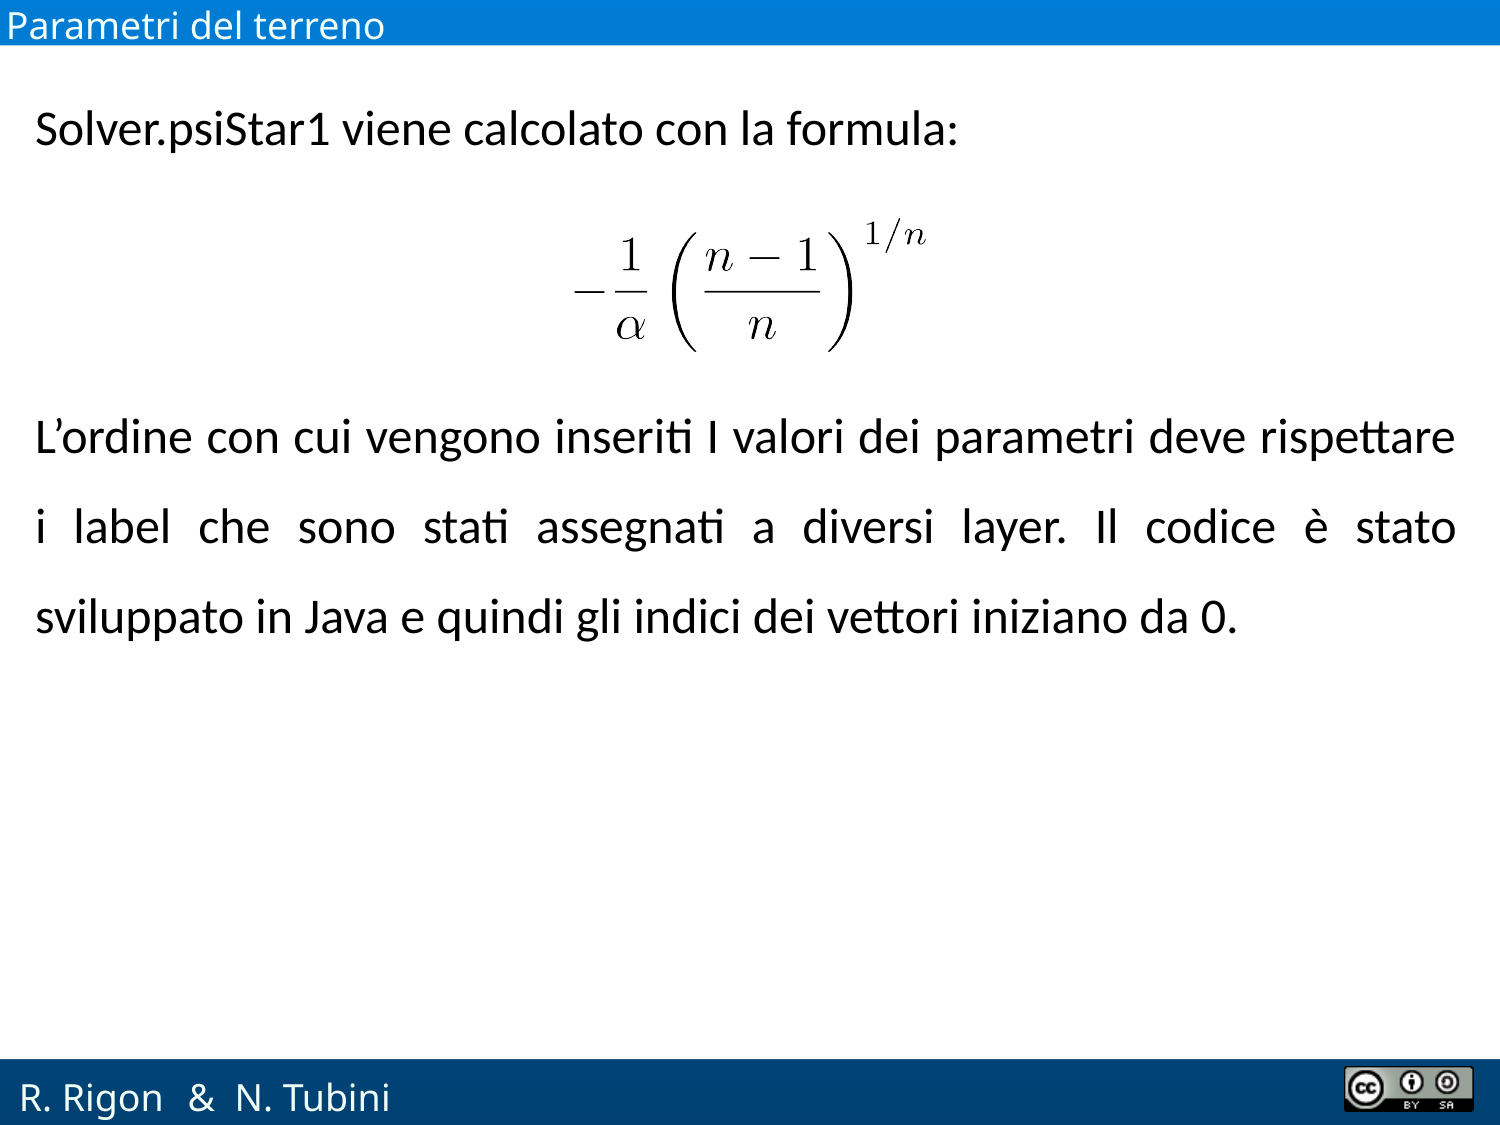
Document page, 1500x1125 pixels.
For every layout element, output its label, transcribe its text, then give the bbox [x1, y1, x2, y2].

text_box Parametri del terreno [0, 0, 1241, 53]
text_box L’ordine con cui vengono inseriti I valori dei parametri deve rispettare i label che sono stati assegnati a diversi layer. Il codice è stato sviluppato in Java e quindi gli indici dei vettori iniziano da 0. [0, 366, 1465, 742]
picture [1344, 1066, 1474, 1112]
picture [574, 217, 926, 352]
text_box & N. Tubini [172, 1067, 559, 1125]
text_box Solver.psiStar1 viene calcolato con la formula: [0, 57, 1465, 253]
